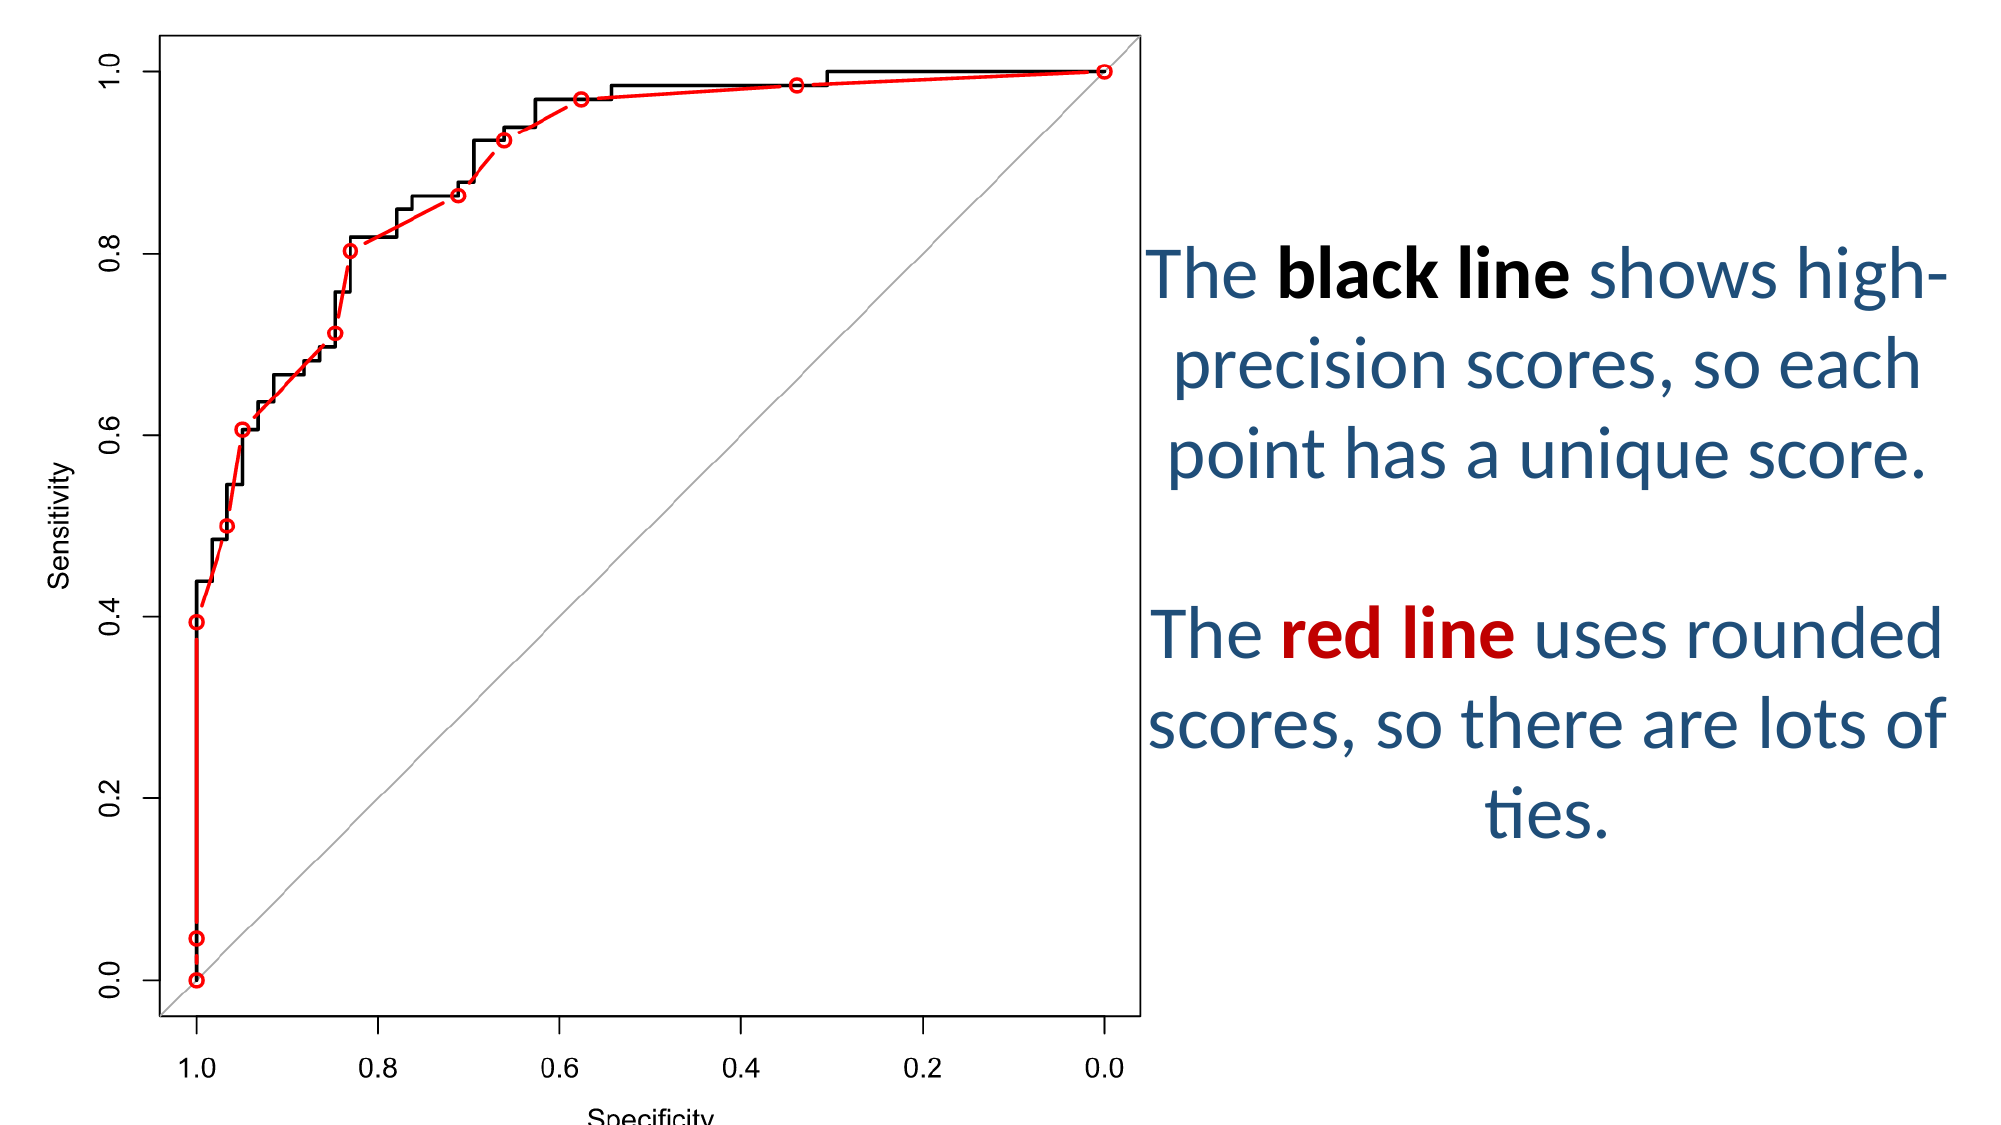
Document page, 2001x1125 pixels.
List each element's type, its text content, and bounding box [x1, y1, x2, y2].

text_box The black line shows high-precision scores, so each point has a unique score. The red line uses rounded scores, so there are lots of ties. [1192, 216, 2000, 861]
picture [25, 0, 1192, 1125]
